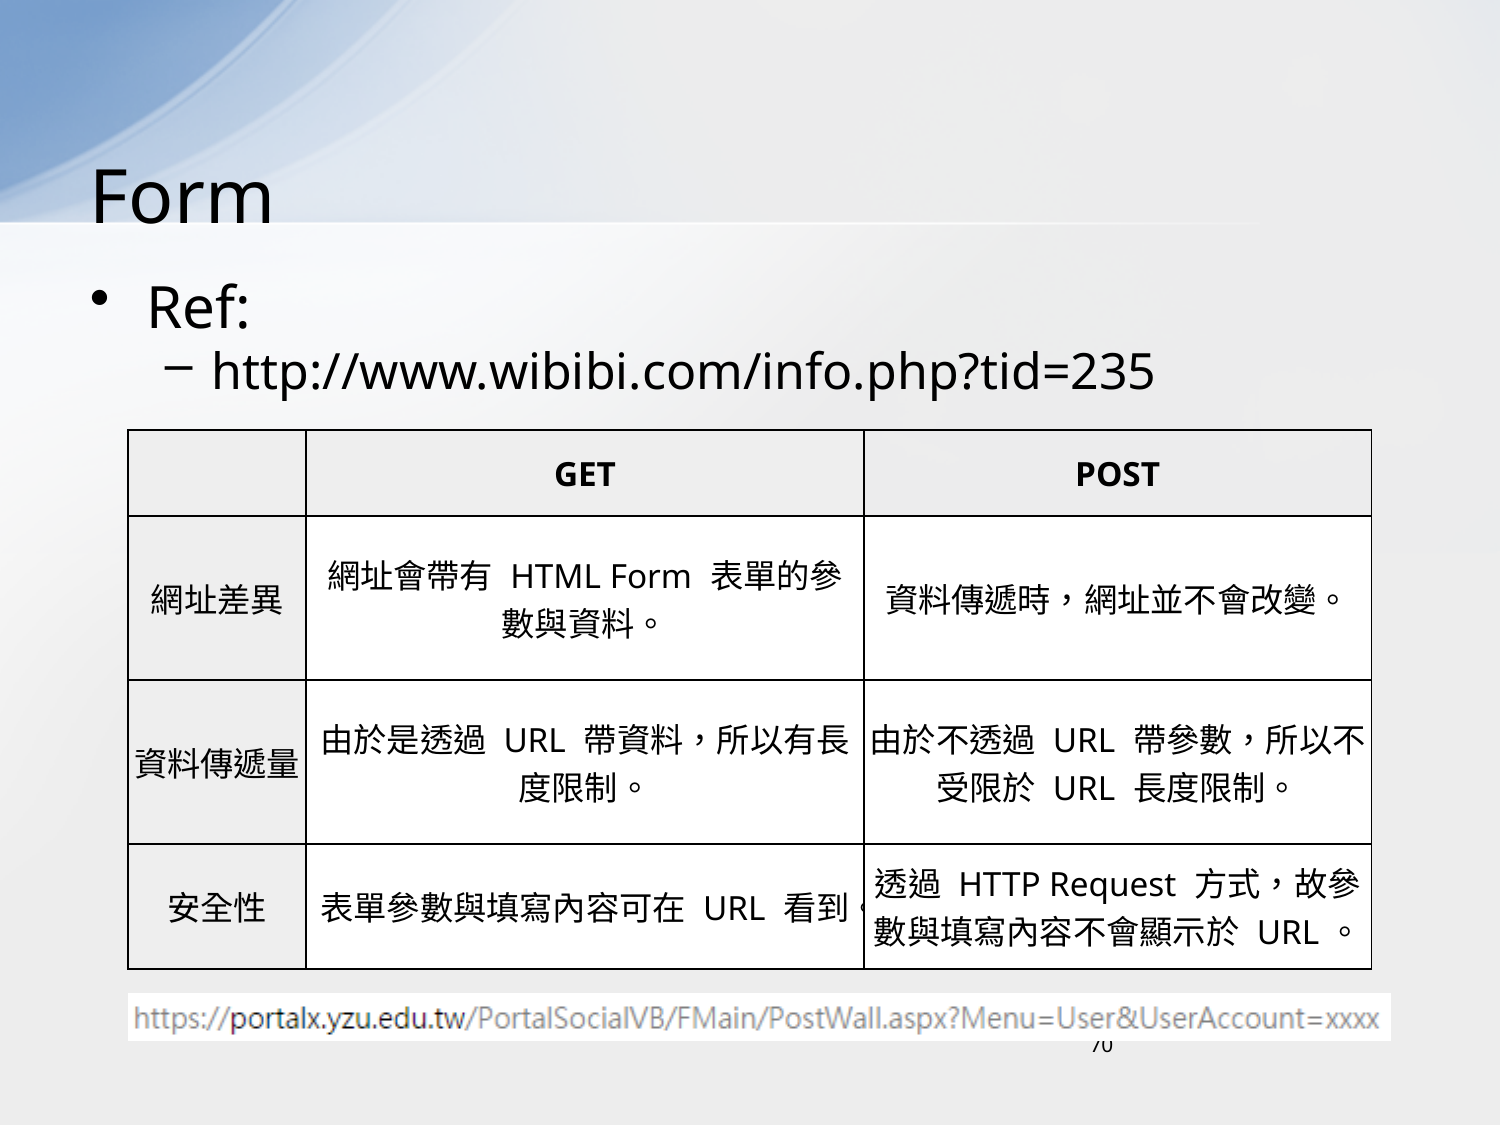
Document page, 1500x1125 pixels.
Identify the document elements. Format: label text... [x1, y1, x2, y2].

table_cell 由於是透過 URL 帶資料，所以有長度限制。 [307, 681, 863, 843]
table_cell 網址會帶有 HTML Form 表單的參數與資料。 [307, 517, 863, 679]
table_header [129, 431, 305, 515]
table_cell 網址差異 [129, 517, 305, 679]
table_header GET [307, 431, 863, 515]
table_cell 資料傳遞量 [129, 681, 305, 843]
table_cell 由於不透過 URL 帶參數，所以不受限於 URL 長度限制。 [865, 681, 1371, 843]
table_header POST [865, 431, 1371, 515]
title Form [75, 58, 1425, 247]
list Ref: http://www.wibibi.com/info.php?tid=235 [75, 262, 1425, 1005]
table_cell 表單參數與填寫內容可在 URL 看到。 [307, 845, 863, 968]
picture [0, 0, 1500, 1125]
table_cell 安全性 [129, 845, 305, 968]
table_cell 資料傳遞時，網址並不會改變。 [865, 517, 1371, 679]
slide_number 70 [1074, 1024, 1425, 1103]
table_cell 透過 HTTP Request 方式，故參數與填寫內容不會顯示於 URL。 [865, 845, 1371, 968]
